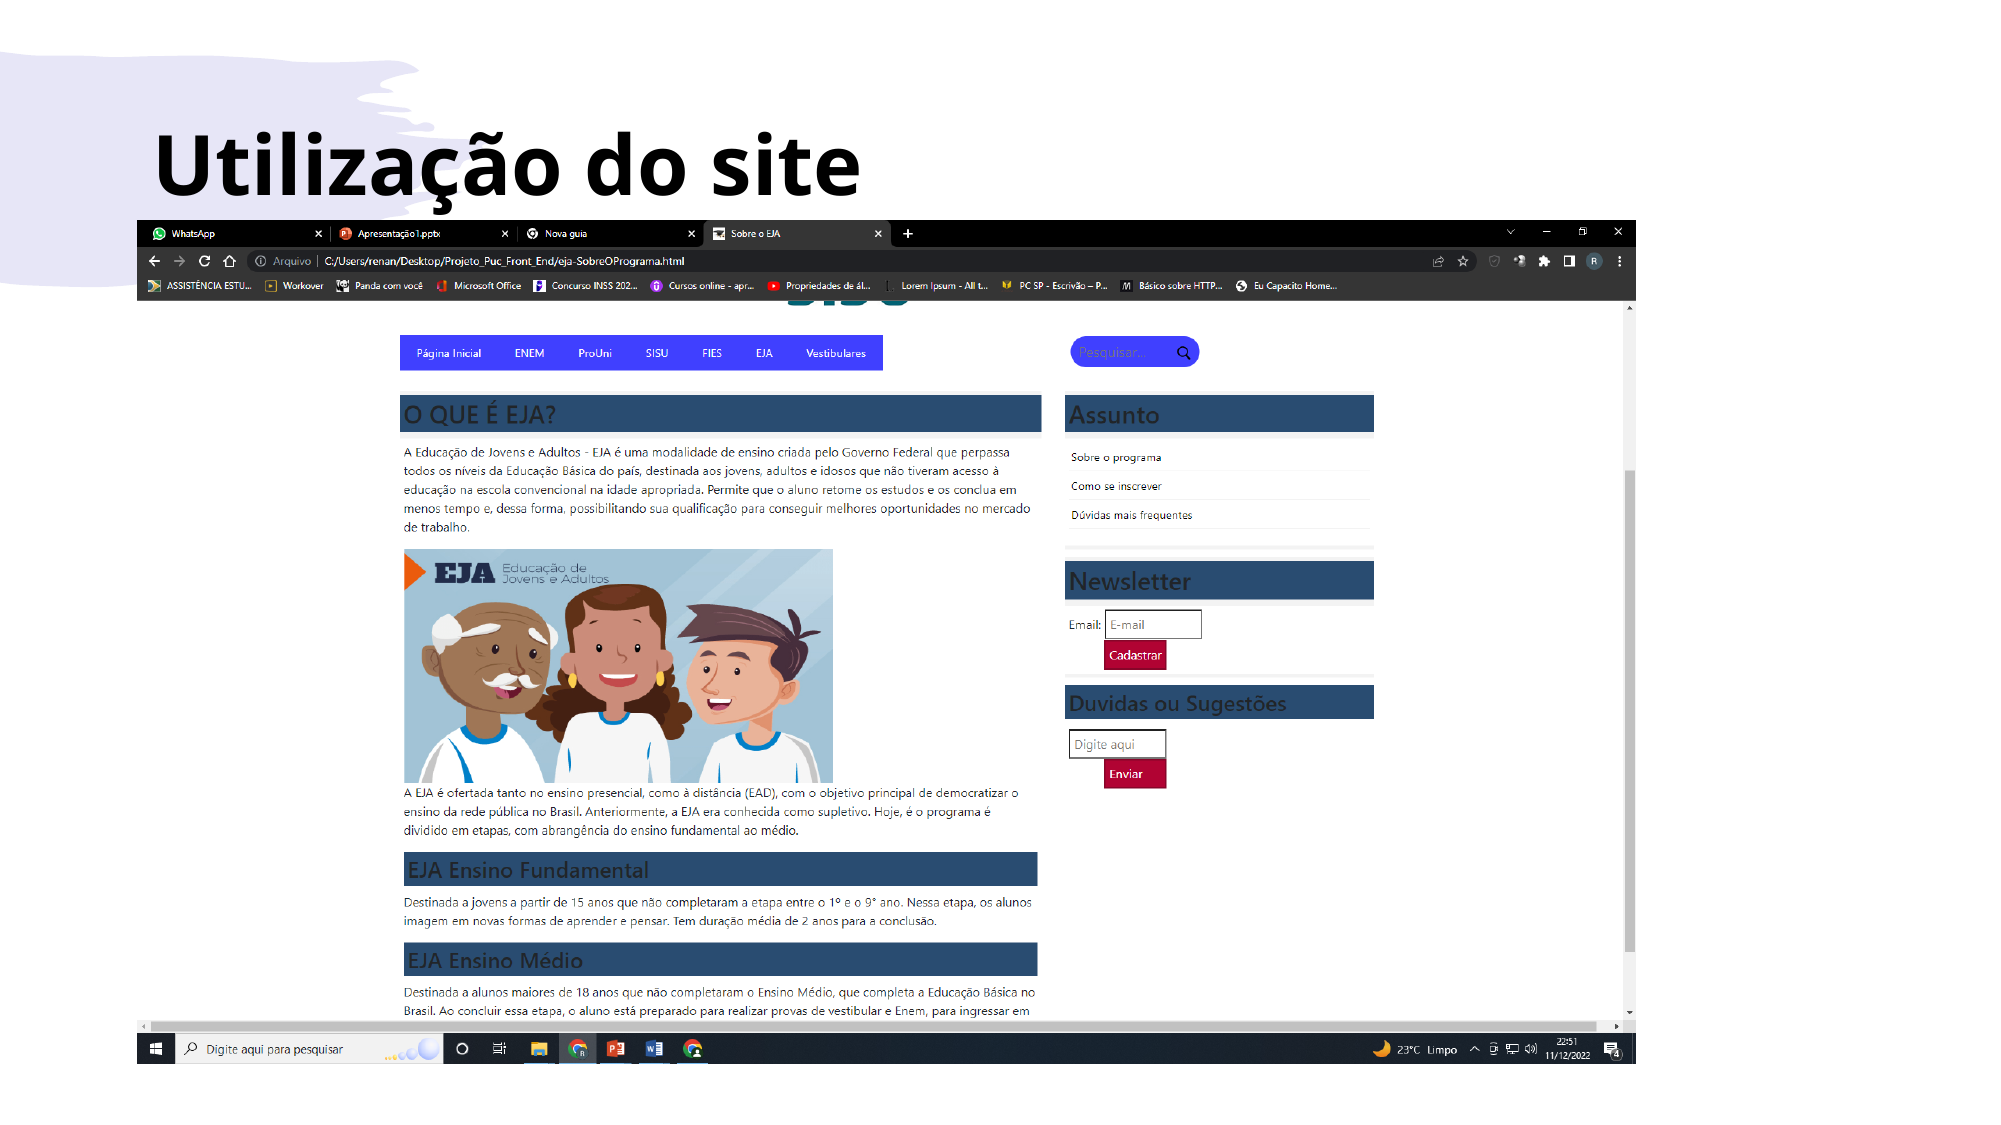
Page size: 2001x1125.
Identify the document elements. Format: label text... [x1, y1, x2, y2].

title Utilização do site [137, 59, 1863, 278]
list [137, 220, 1636, 1064]
